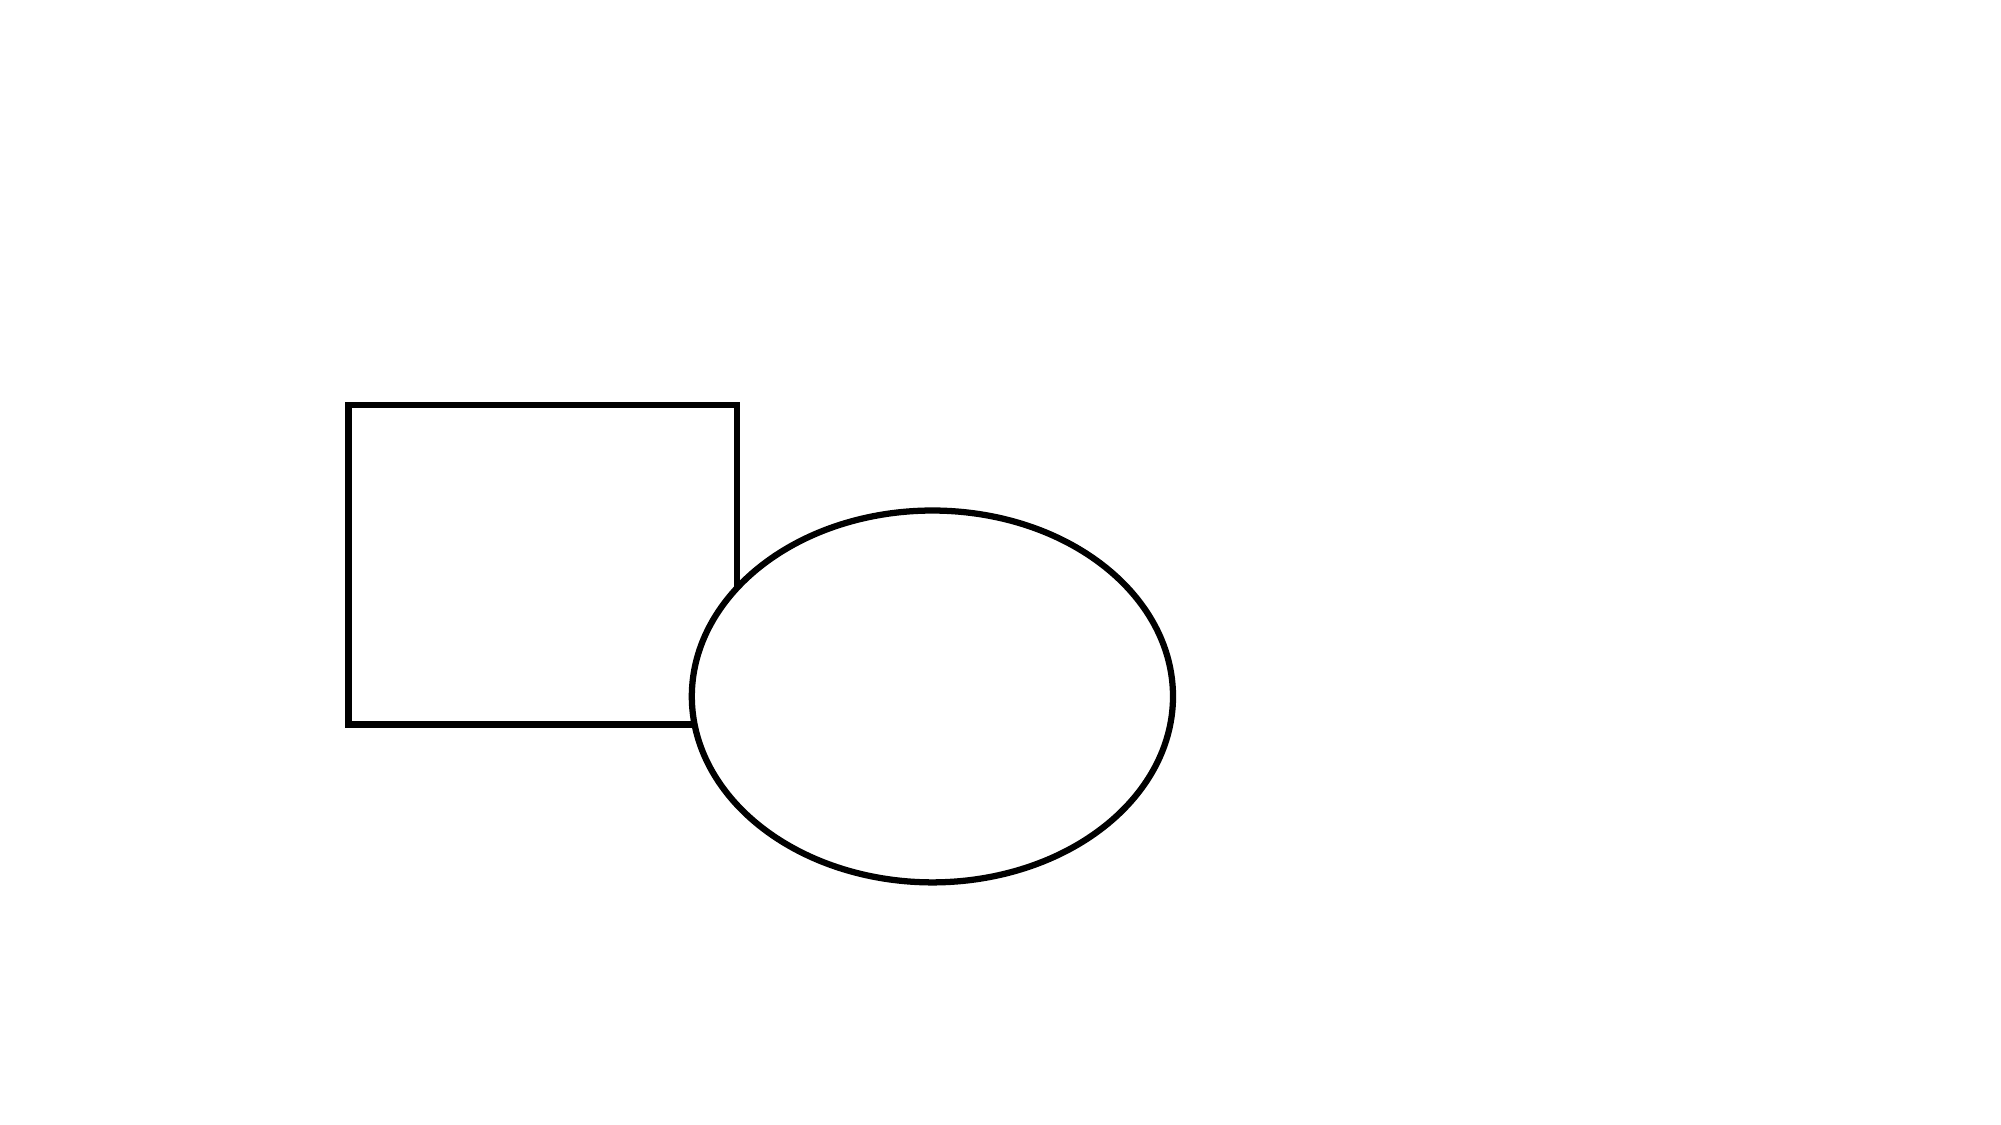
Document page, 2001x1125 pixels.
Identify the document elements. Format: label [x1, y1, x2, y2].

text_box [690, 509, 1175, 884]
text_box [347, 404, 738, 726]
